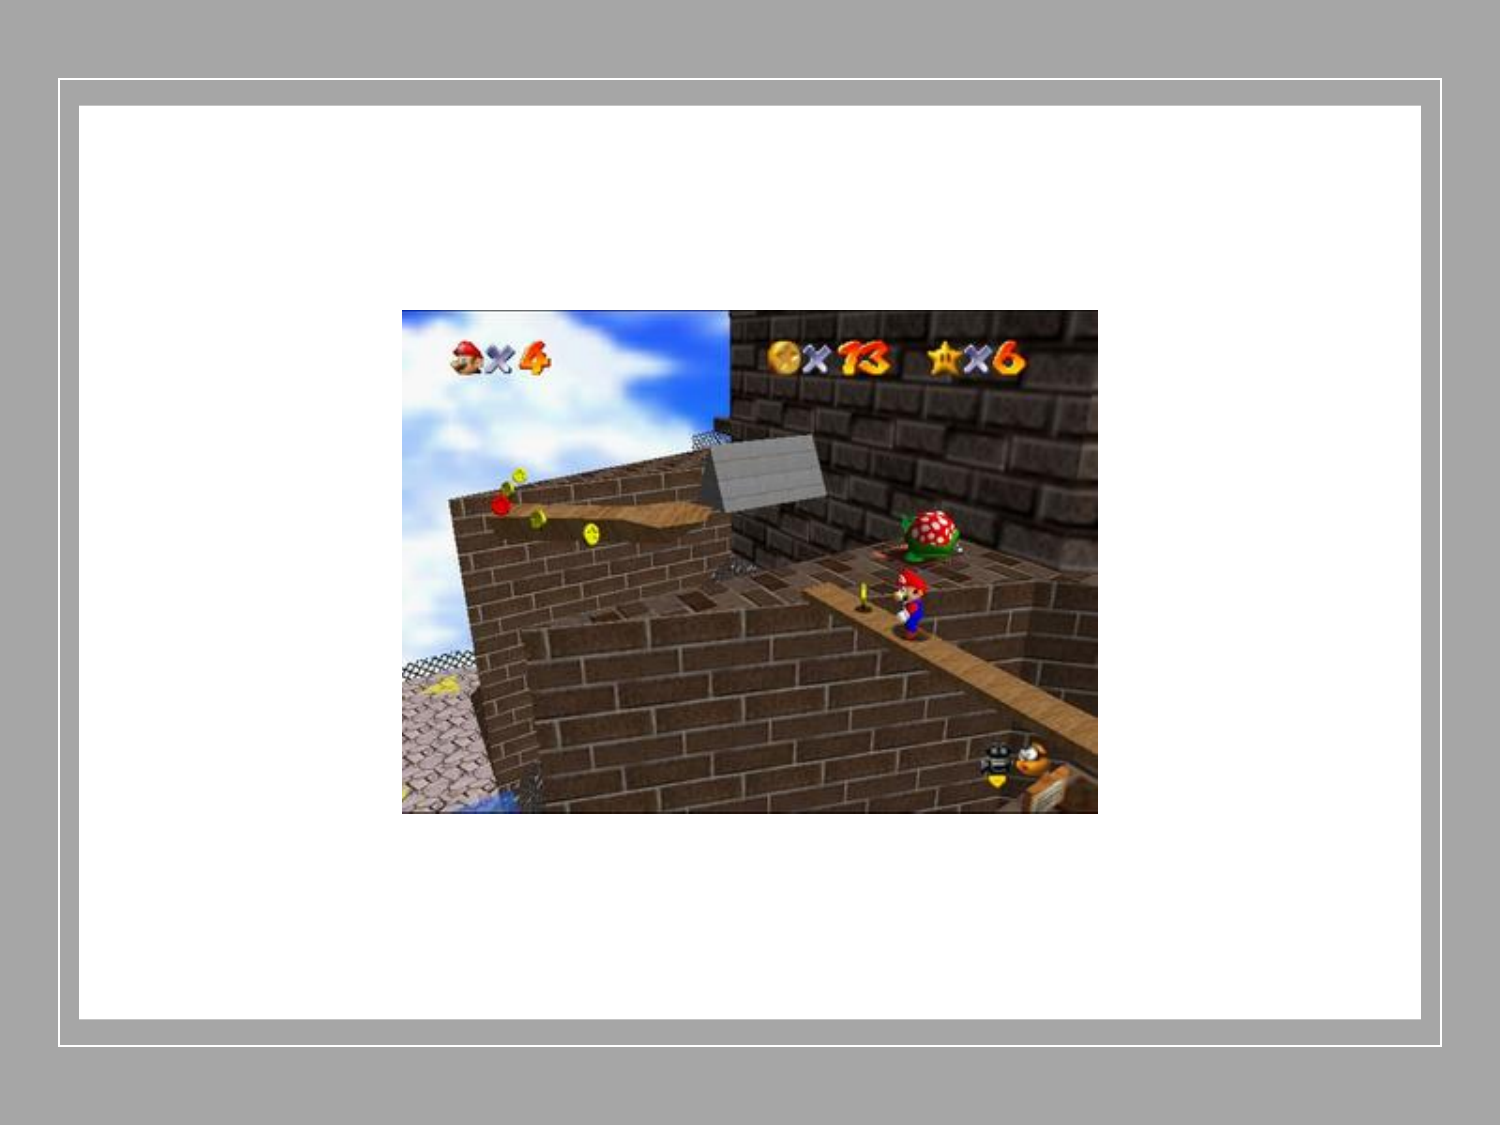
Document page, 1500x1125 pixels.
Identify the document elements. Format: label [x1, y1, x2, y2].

list [402, 310, 1098, 814]
text_box [58, 78, 1442, 1047]
text_box [78, 104, 1422, 1020]
text_box [0, 0, 1500, 1125]
